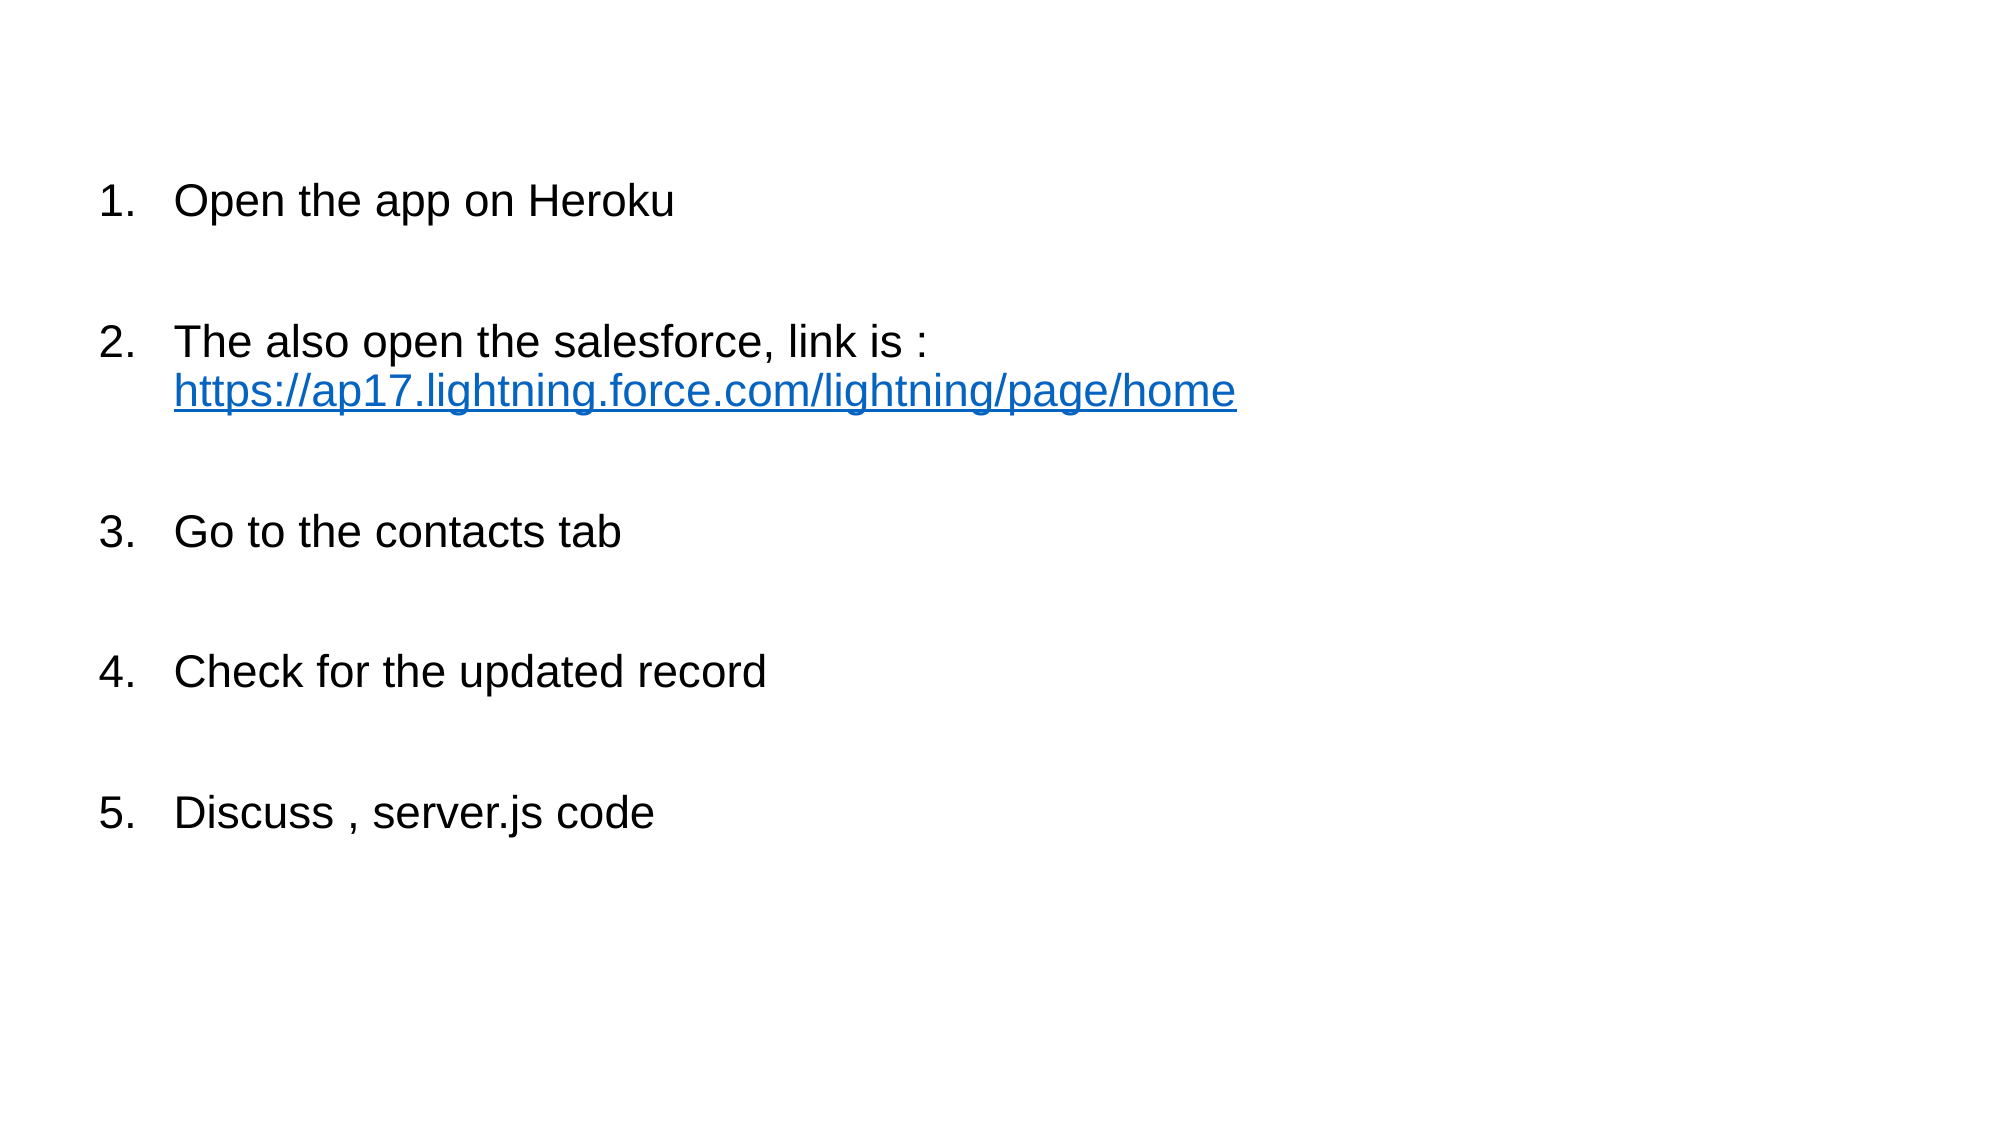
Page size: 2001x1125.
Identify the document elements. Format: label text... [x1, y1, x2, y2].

list Open the app on Heroku The also open the salesforce, link is : https://ap17.lightning.force.com/lightning/page/home Go to the contacts tab Check for the updated record Discuss , server.js code [83, 88, 1970, 1068]
